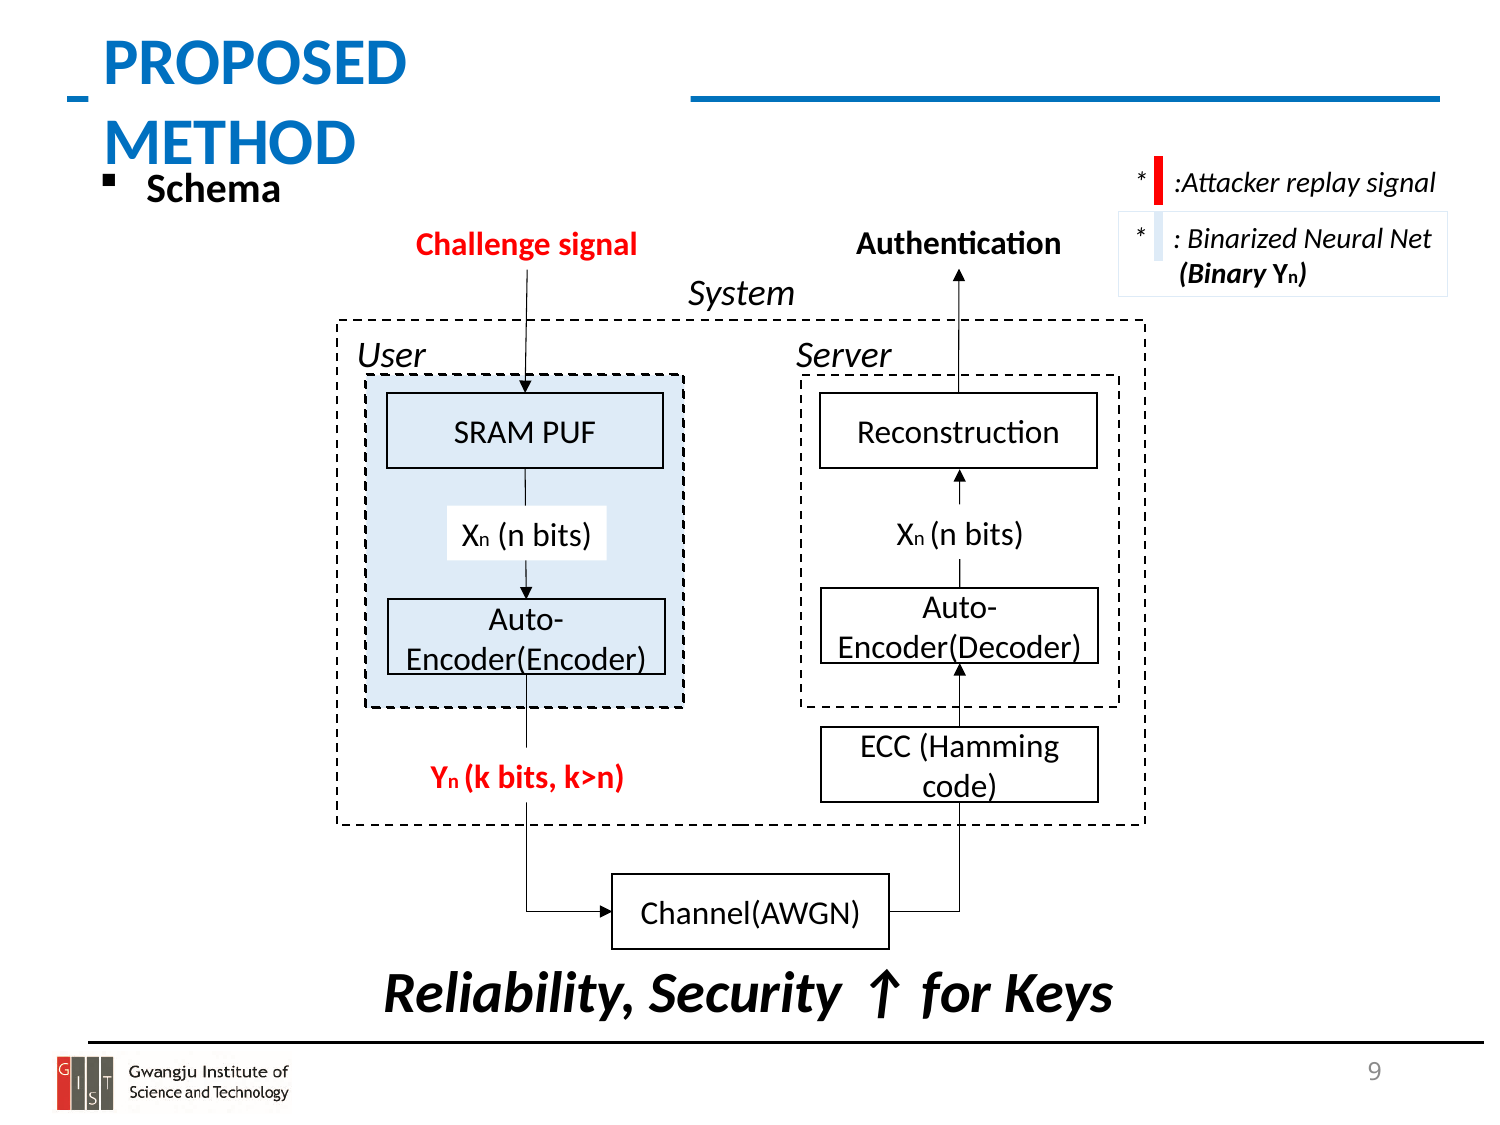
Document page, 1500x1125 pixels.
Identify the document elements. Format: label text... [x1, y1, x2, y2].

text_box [1116, 211, 1449, 298]
picture [52, 1051, 292, 1114]
text_box Proposed method [88, 99, 691, 146]
text_box Reliability, Security ↑ for Keys [368, 950, 1129, 1032]
text_box Schema [84, 153, 297, 219]
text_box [1116, 155, 1461, 207]
text_box Proposed method [88, 49, 691, 98]
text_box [336, 213, 1145, 950]
slide_number 9 [1059, 1043, 1397, 1103]
